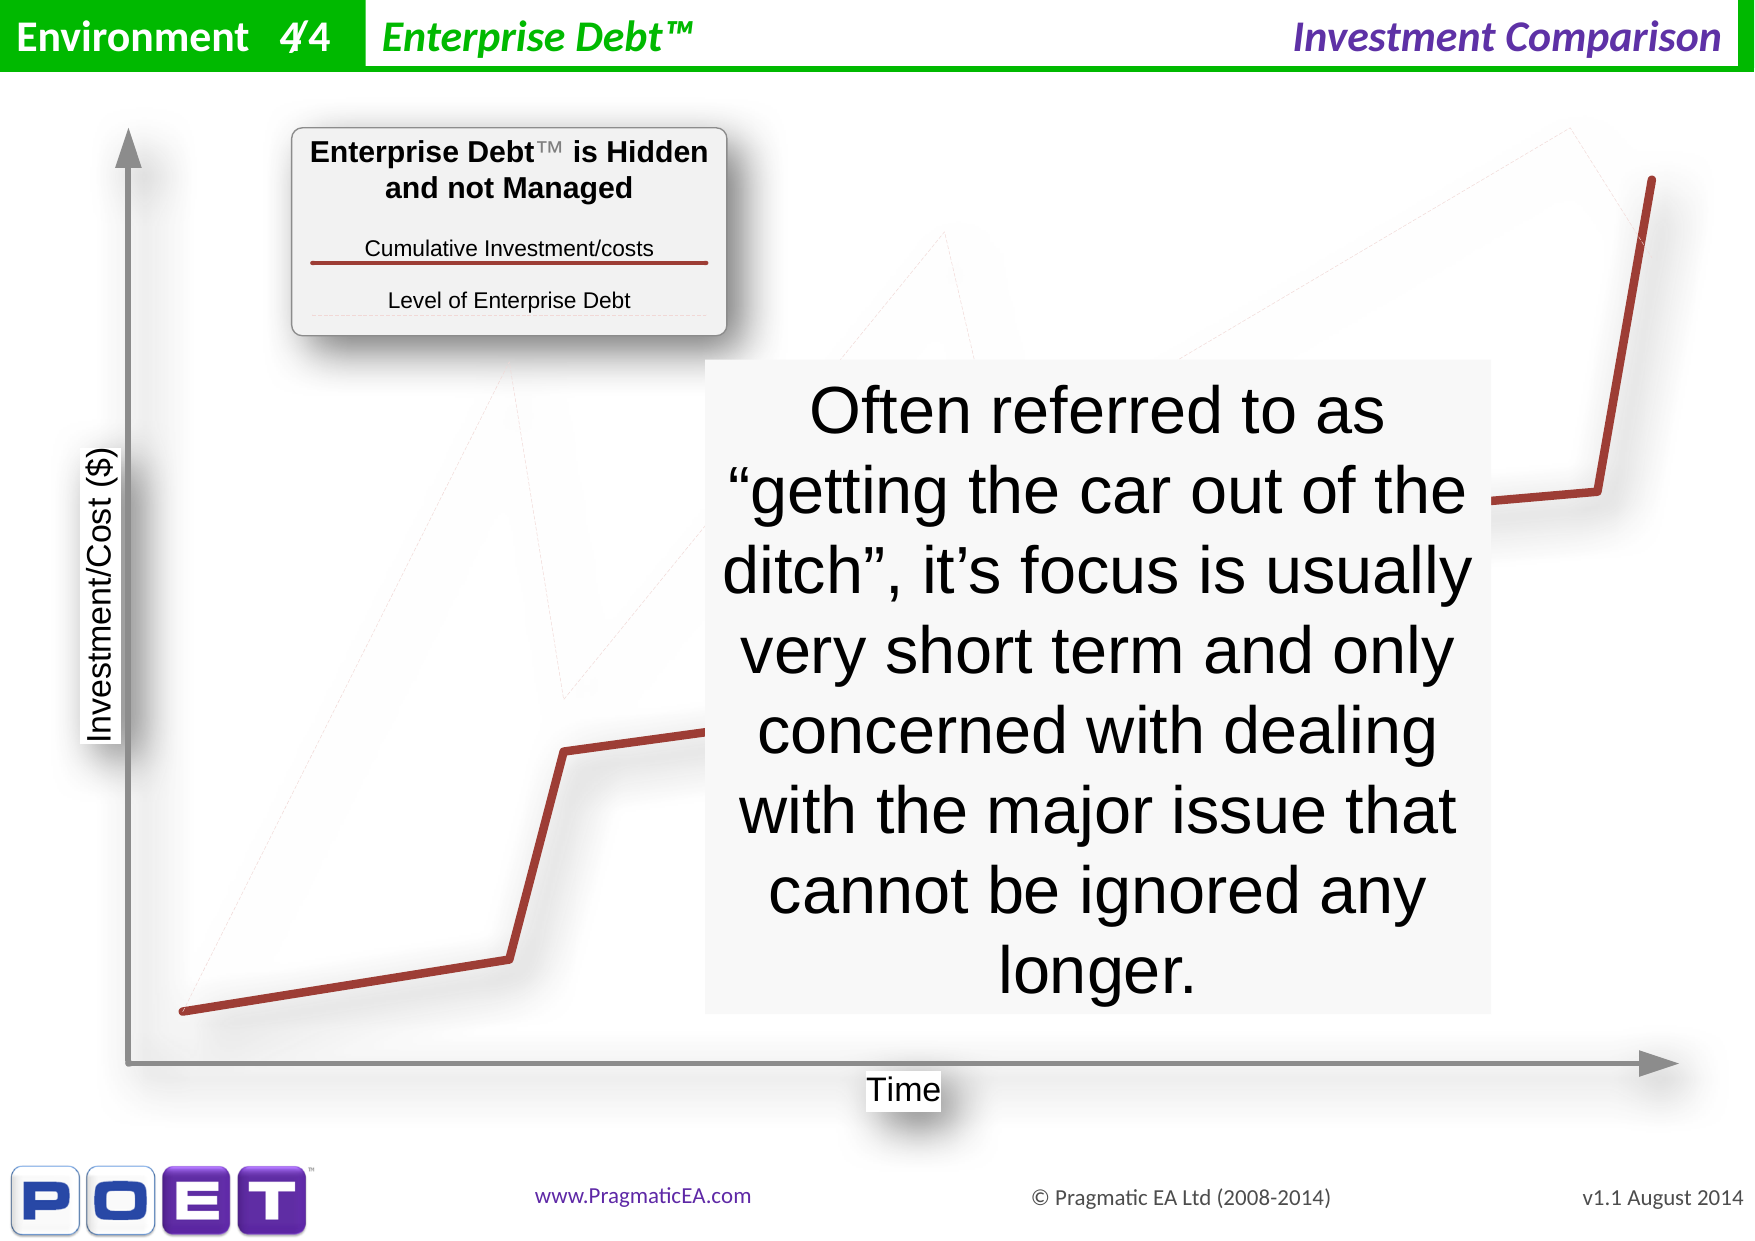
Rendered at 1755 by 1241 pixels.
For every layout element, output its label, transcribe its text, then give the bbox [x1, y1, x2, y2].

list Investment Comparison [647, 0, 1739, 68]
picture [72, 124, 1682, 1115]
list 4 [263, 0, 316, 68]
title Enterprise Debt™ [365, 0, 647, 68]
picture [7, 1160, 315, 1240]
